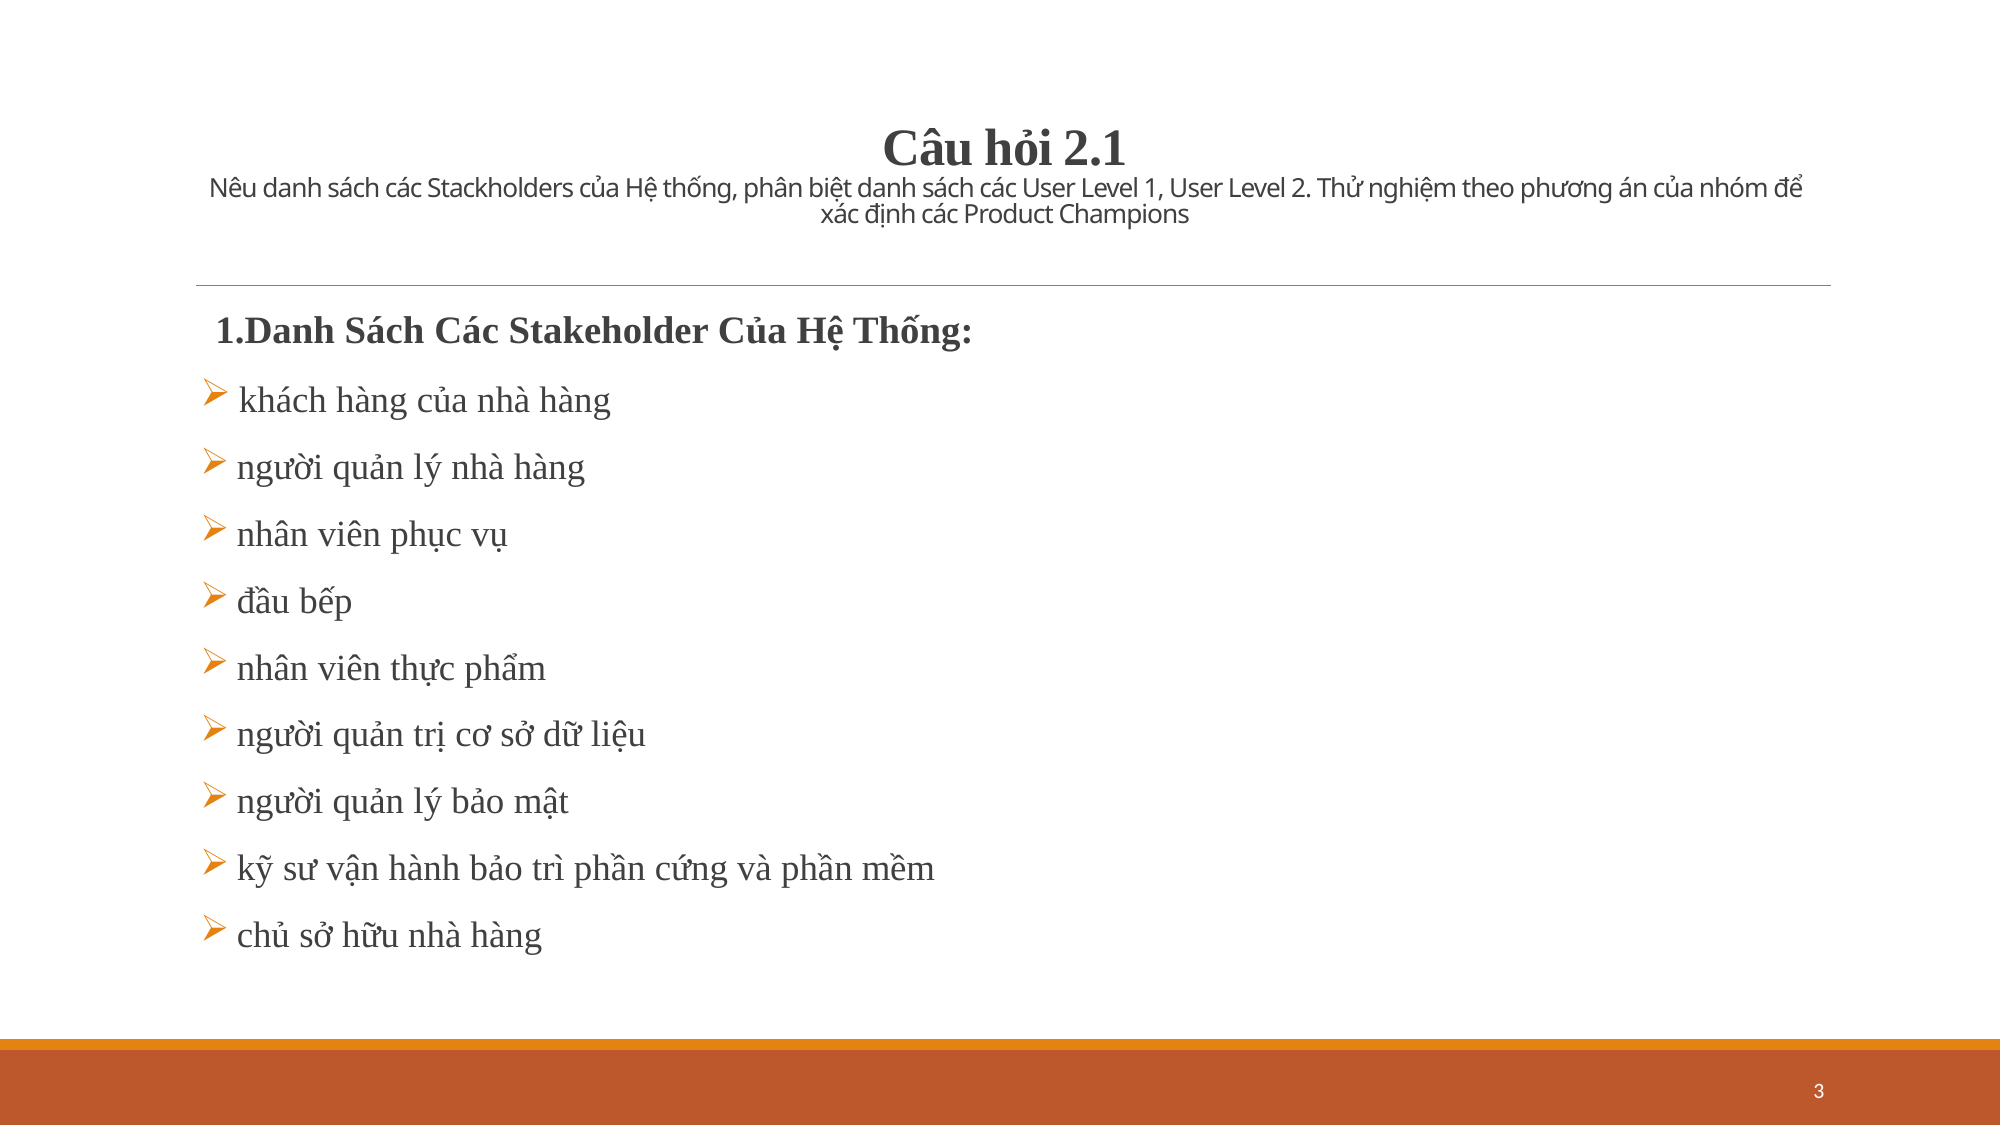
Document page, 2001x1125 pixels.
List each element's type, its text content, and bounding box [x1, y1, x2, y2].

slide_number 3 [1624, 1059, 1840, 1120]
title Câu hỏi 2.1 Nêu danh sách các Stackholders của Hệ thống, phân biệt danh sách các User Level 1, User Level 2. Thử nghiệm theo phương án của nhóm để xác định các Product Champions [180, 49, 1830, 237]
list 1.Danh Sách Các Stakeholder Của Hệ Thống: khách hàng của nhà hàng người quản lý nhà hàng nhân viên phục vụ đầu bếp nhân viên thực phẩm người quản trị cơ sở dữ liệu người quản lý bảo mật kỹ sư vận hành bảo trì phần cứng và phần mềm chủ sở hữu nhà hàng [200, 302, 1830, 963]
